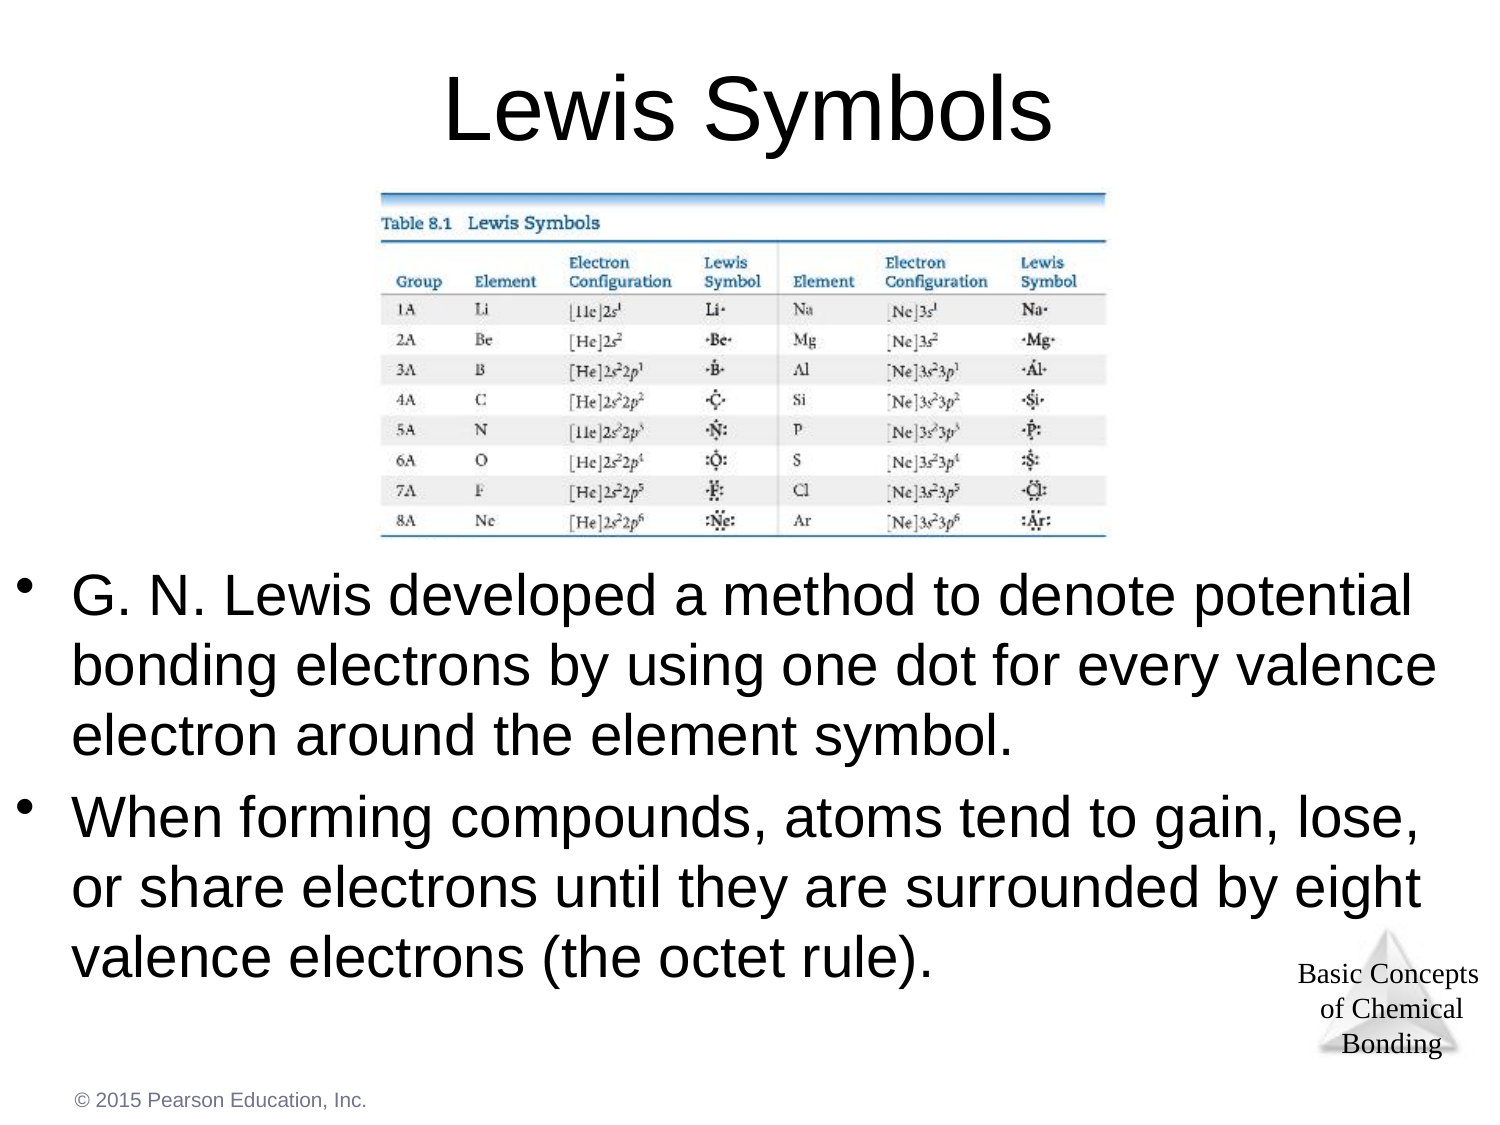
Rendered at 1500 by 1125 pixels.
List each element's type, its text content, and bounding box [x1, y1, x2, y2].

title Lewis Symbols [0, 10, 1499, 198]
list G. N. Lewis developed a method to denote potential bonding electrons by using one dot for every valence electron around the element symbol. When forming compounds, atoms tend to gain, lose, or share electrons until they are surrounded by eight valence electrons (the octet rule). [0, 549, 1500, 1025]
picture [374, 187, 1113, 540]
picture [1275, 1025, 1500, 1100]
